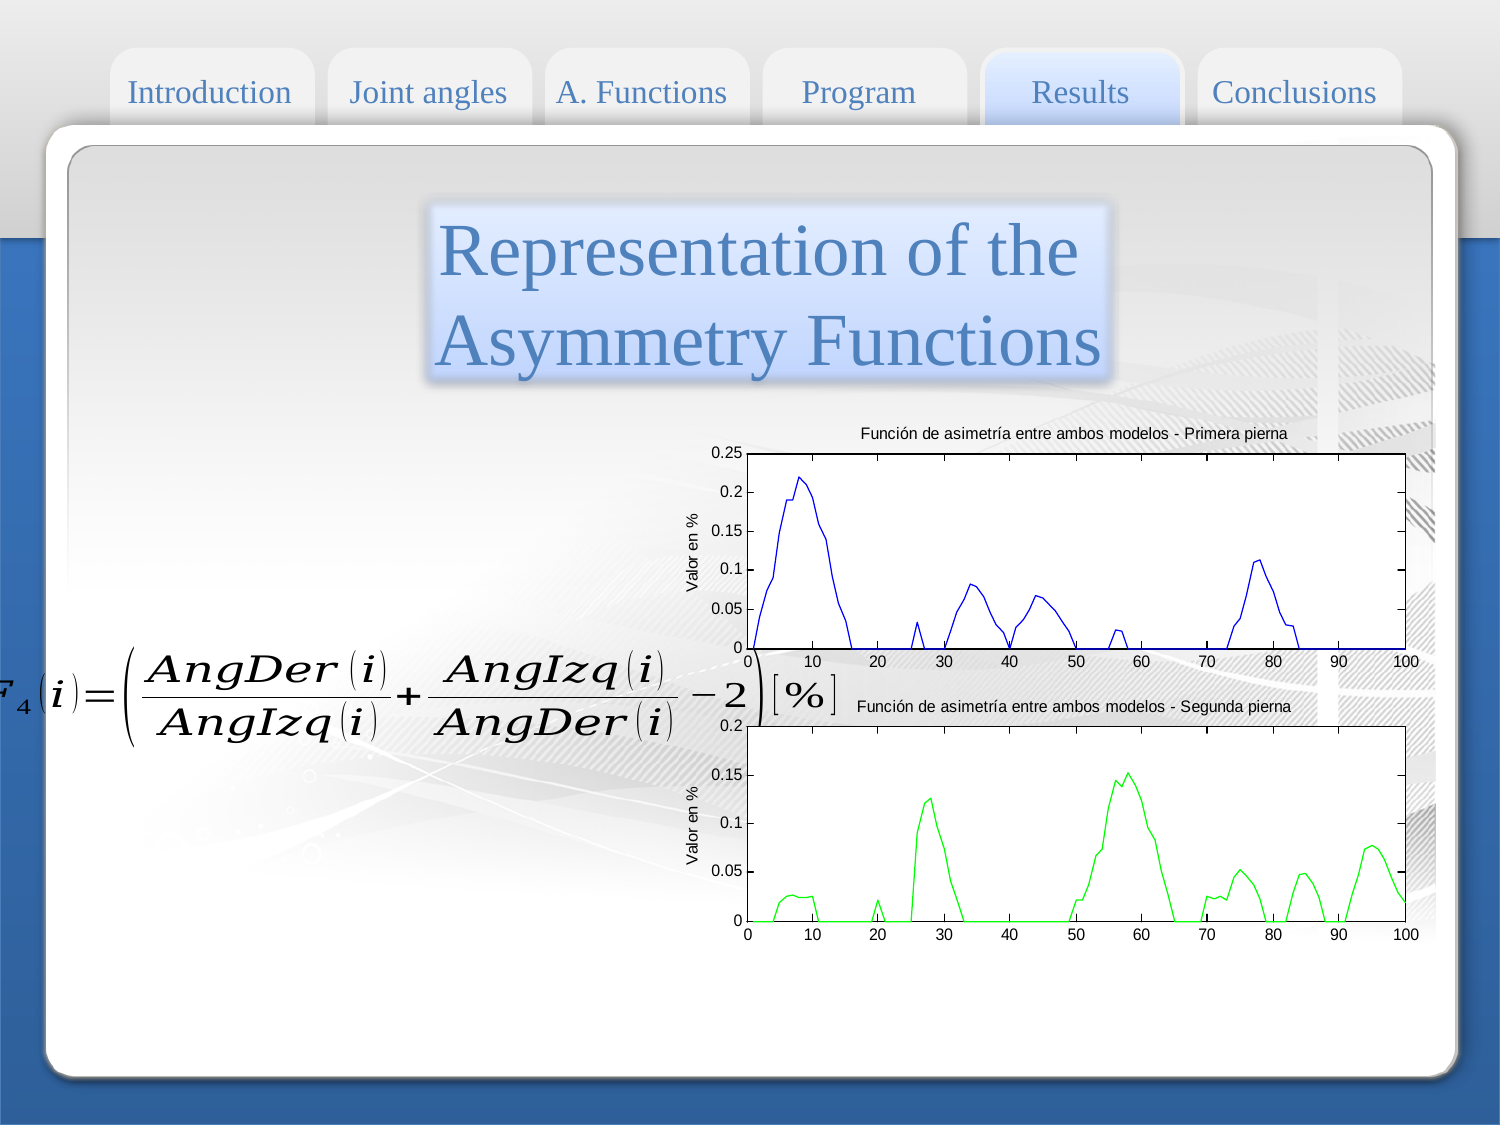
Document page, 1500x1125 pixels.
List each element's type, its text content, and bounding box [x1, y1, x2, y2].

text_box Introduction Joint angles A. Functions Program Results Conclusions [112, 62, 1425, 118]
picture [0, 125, 1500, 1125]
text_box Representation of the Asymmetry Functions [434, 208, 1104, 374]
